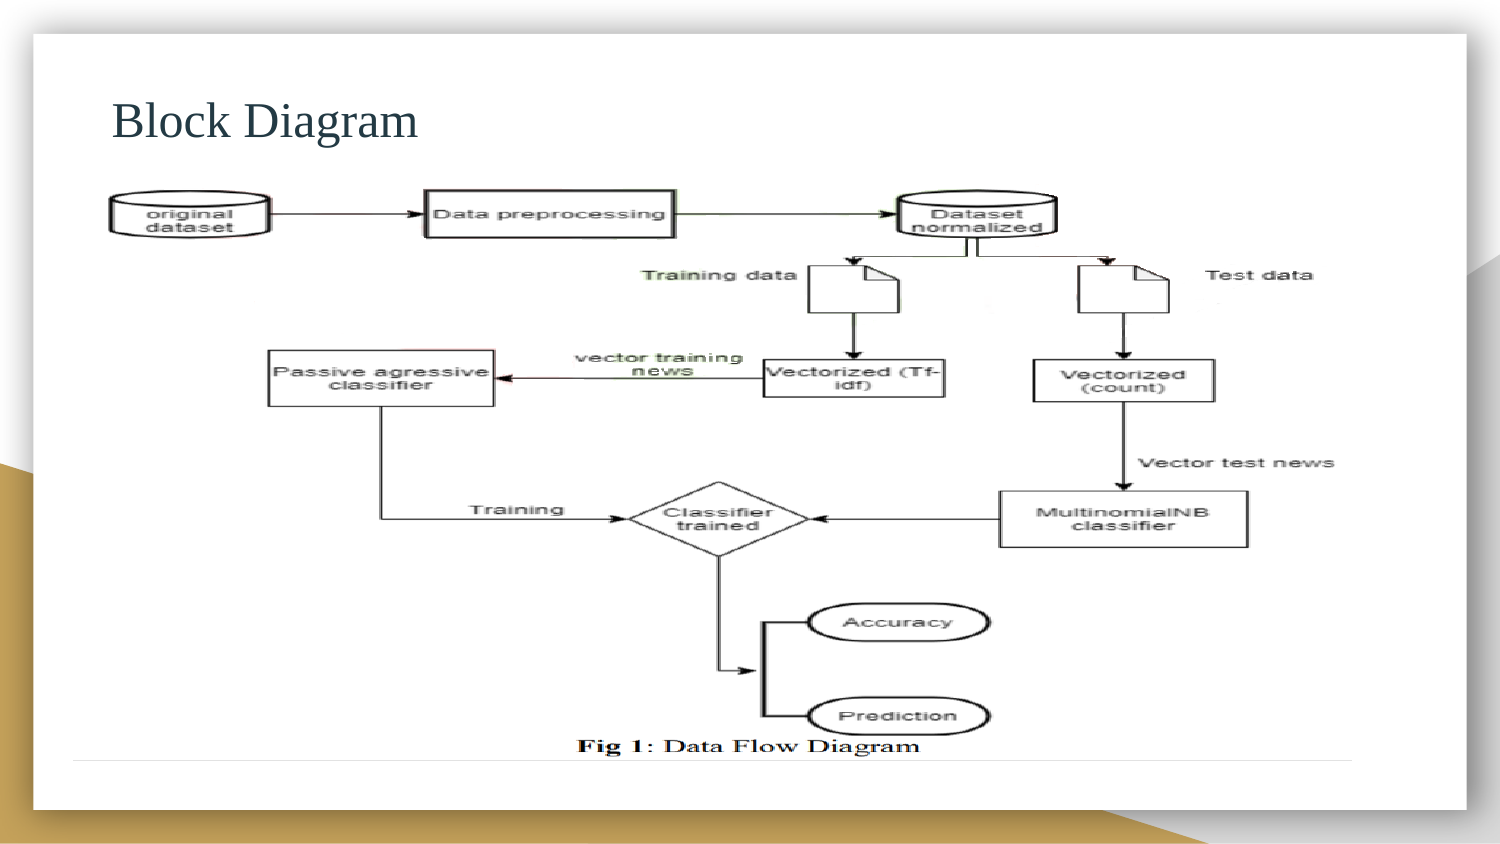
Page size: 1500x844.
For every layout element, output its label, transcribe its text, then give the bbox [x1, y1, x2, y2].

picture [72, 183, 1352, 761]
text_box Block Diagram [96, 72, 1455, 163]
